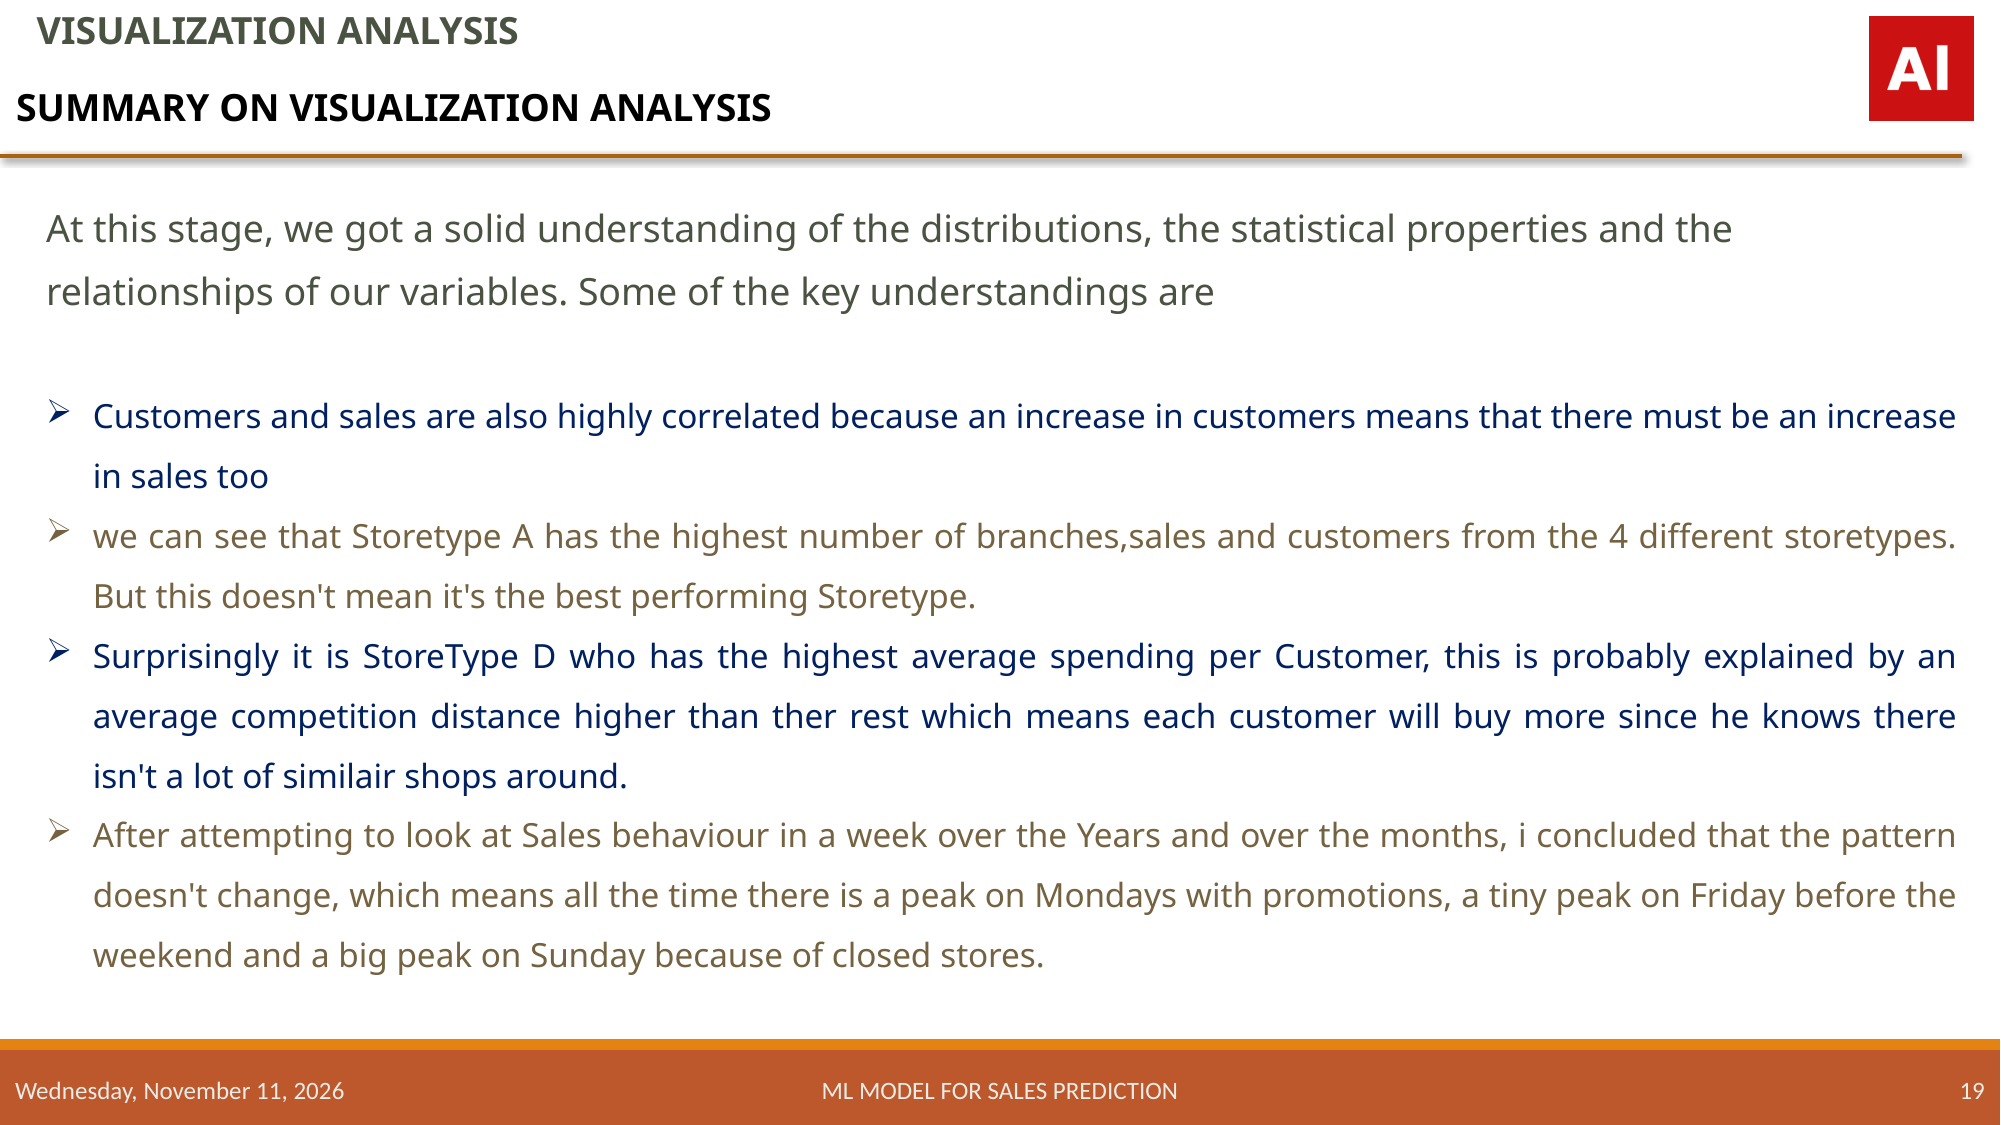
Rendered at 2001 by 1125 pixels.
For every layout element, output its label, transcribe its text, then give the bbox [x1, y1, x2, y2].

text_box VISUALIZATION ANALYSIS [21, 0, 1024, 60]
slide_number 19 [1784, 1059, 2000, 1120]
text_box At this stage, we got a solid understanding of the distributions, the statistical properties and the relationships of our variables. Some of the key understandings are Customers and sales are also highly correlated because an increase in customers means that there must be an increase in sales too we can see that Storetype A has the highest number of branches,sales and customers from the 4 different storetypes. But this doesn't mean it's the best performing Storetype. Surprisingly it is StoreType D who has the highest average spending per Customer, this is probably explained by an average competition distance higher than ther rest which means each customer will buy more since he knows there isn't a lot of similair shops around. After attempting to look at Sales behaviour in a week over the Years and over the months, i concluded that the pattern doesn't change, which means all the time there is a peak on Mondays with promotions, a tiny peak on Friday before the weekend and a big peak on Sunday because of closed stores. [31, 180, 1975, 982]
text_box SUMMARY ON VISUALIZATION ANALYSIS [1, 76, 1004, 137]
footer ML MODEL For SALES PREDICTION [604, 1059, 1396, 1120]
picture [1869, 16, 1974, 121]
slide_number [0, 1059, 406, 1120]
